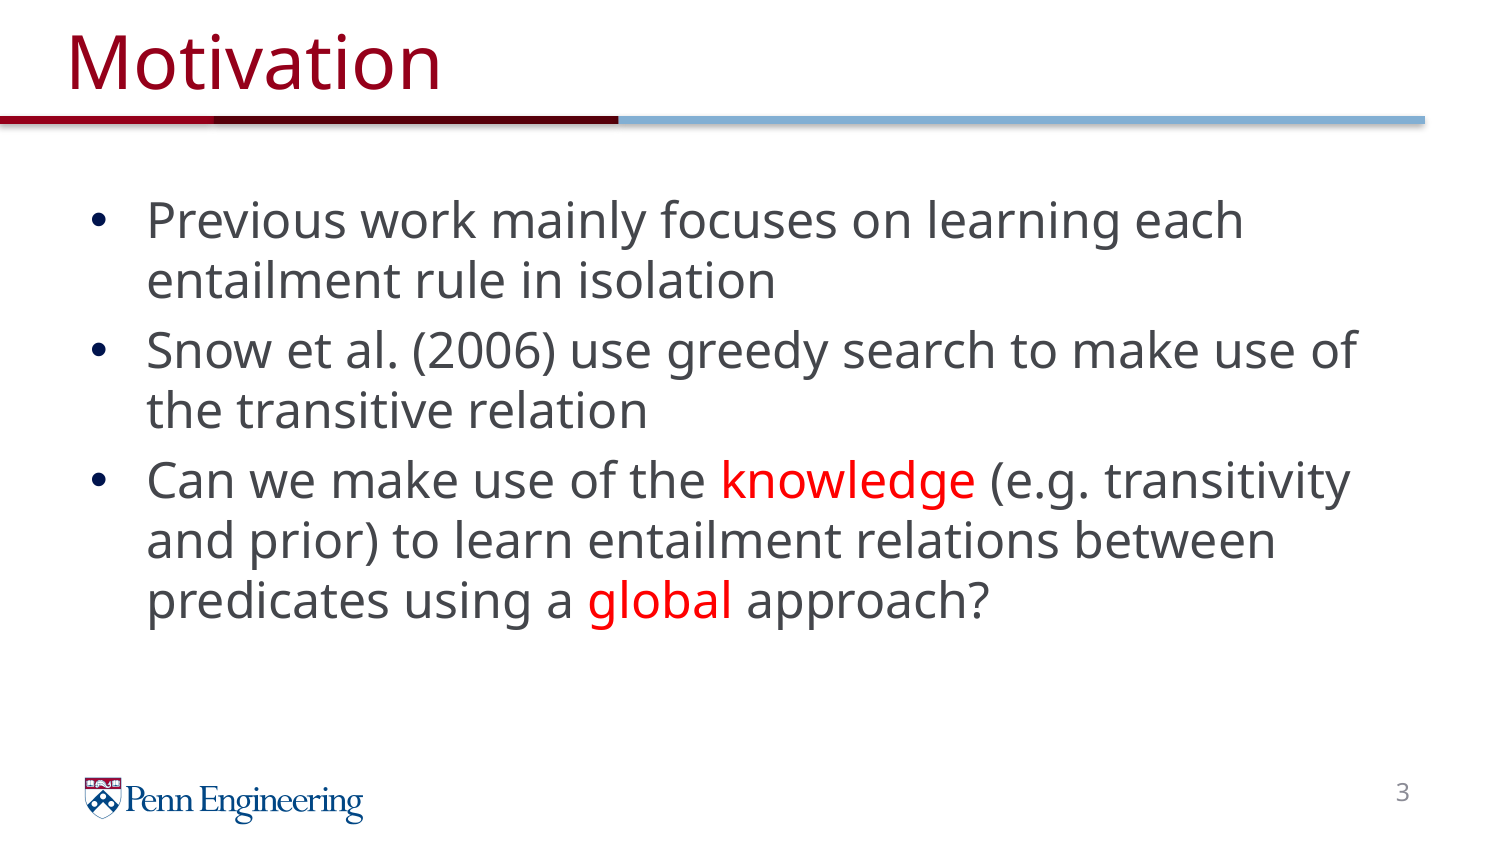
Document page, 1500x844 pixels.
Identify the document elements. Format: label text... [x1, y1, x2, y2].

slide_number 3 [1074, 770, 1425, 816]
picture [75, 770, 372, 828]
list Previous work mainly focuses on learning each entailment rule in isolation Snow et al. (2006) use greedy search to make use of the transitive relation Can we make use of the knowledge (e.g. transitivity and prior) to learn entailment relations between predicates using a global approach? [75, 181, 1401, 754]
title Motivation [50, 2, 1401, 117]
